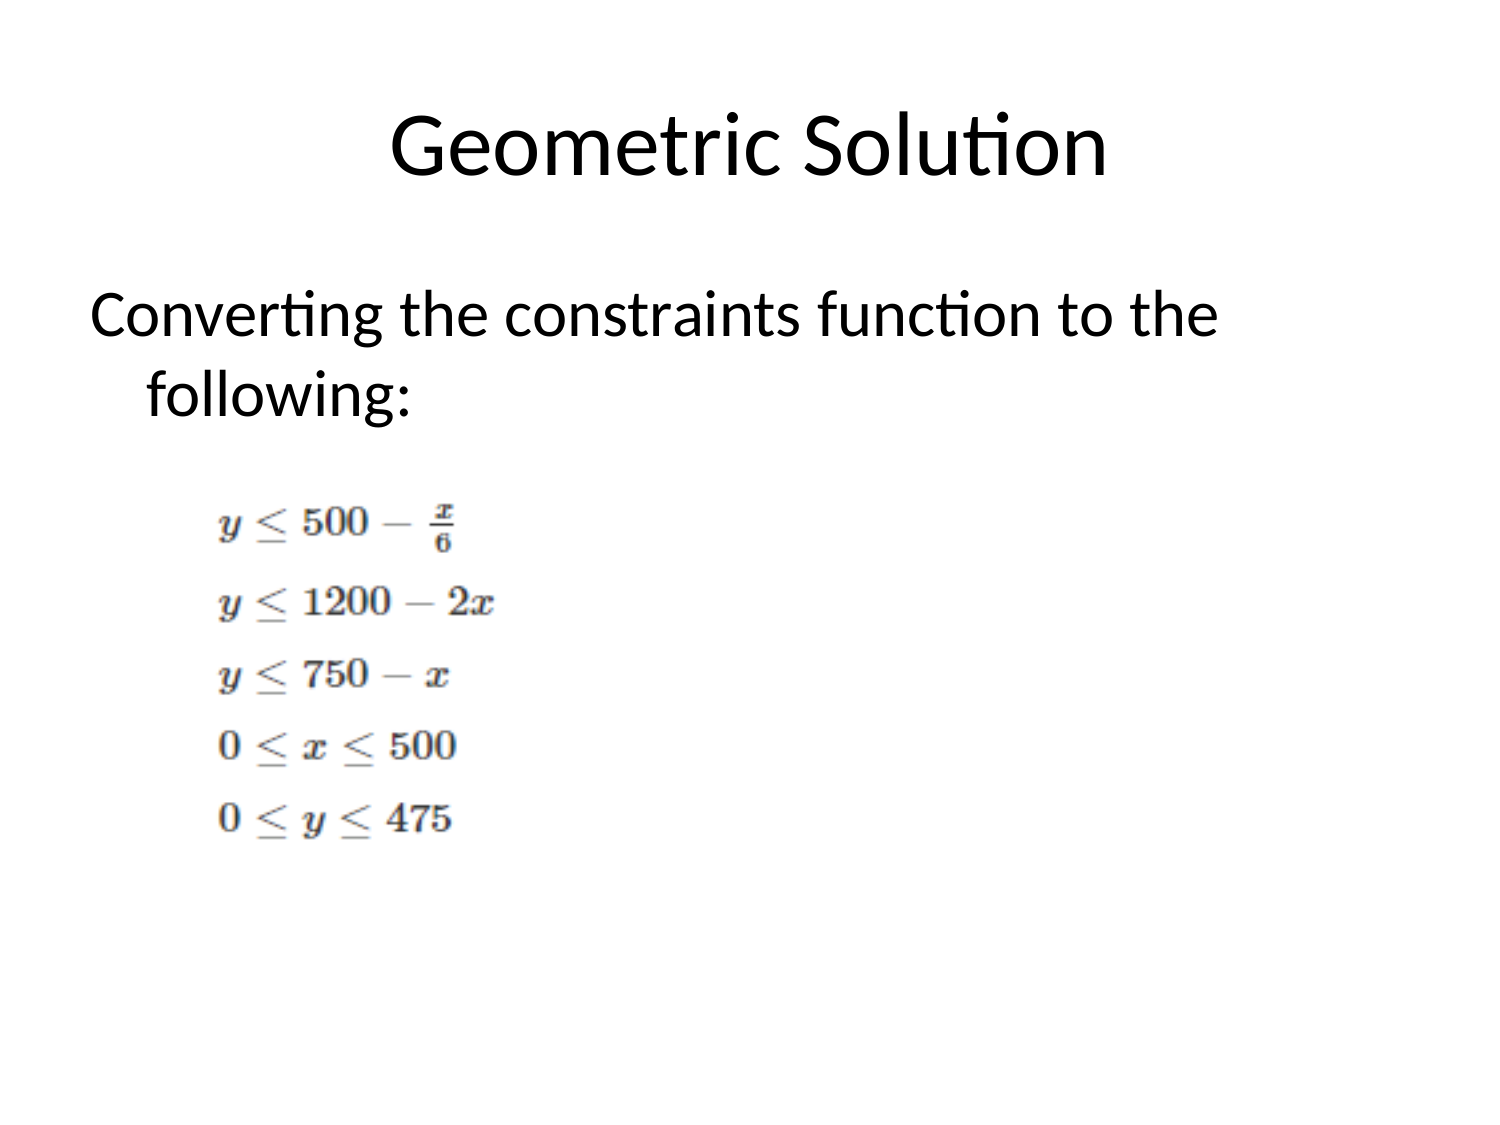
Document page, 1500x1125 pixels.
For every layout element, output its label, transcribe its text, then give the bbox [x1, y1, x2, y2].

title Geometric Solution [75, 45, 1425, 233]
list Converting the constraints function to the following: [75, 262, 1425, 1005]
picture [212, 500, 513, 855]
